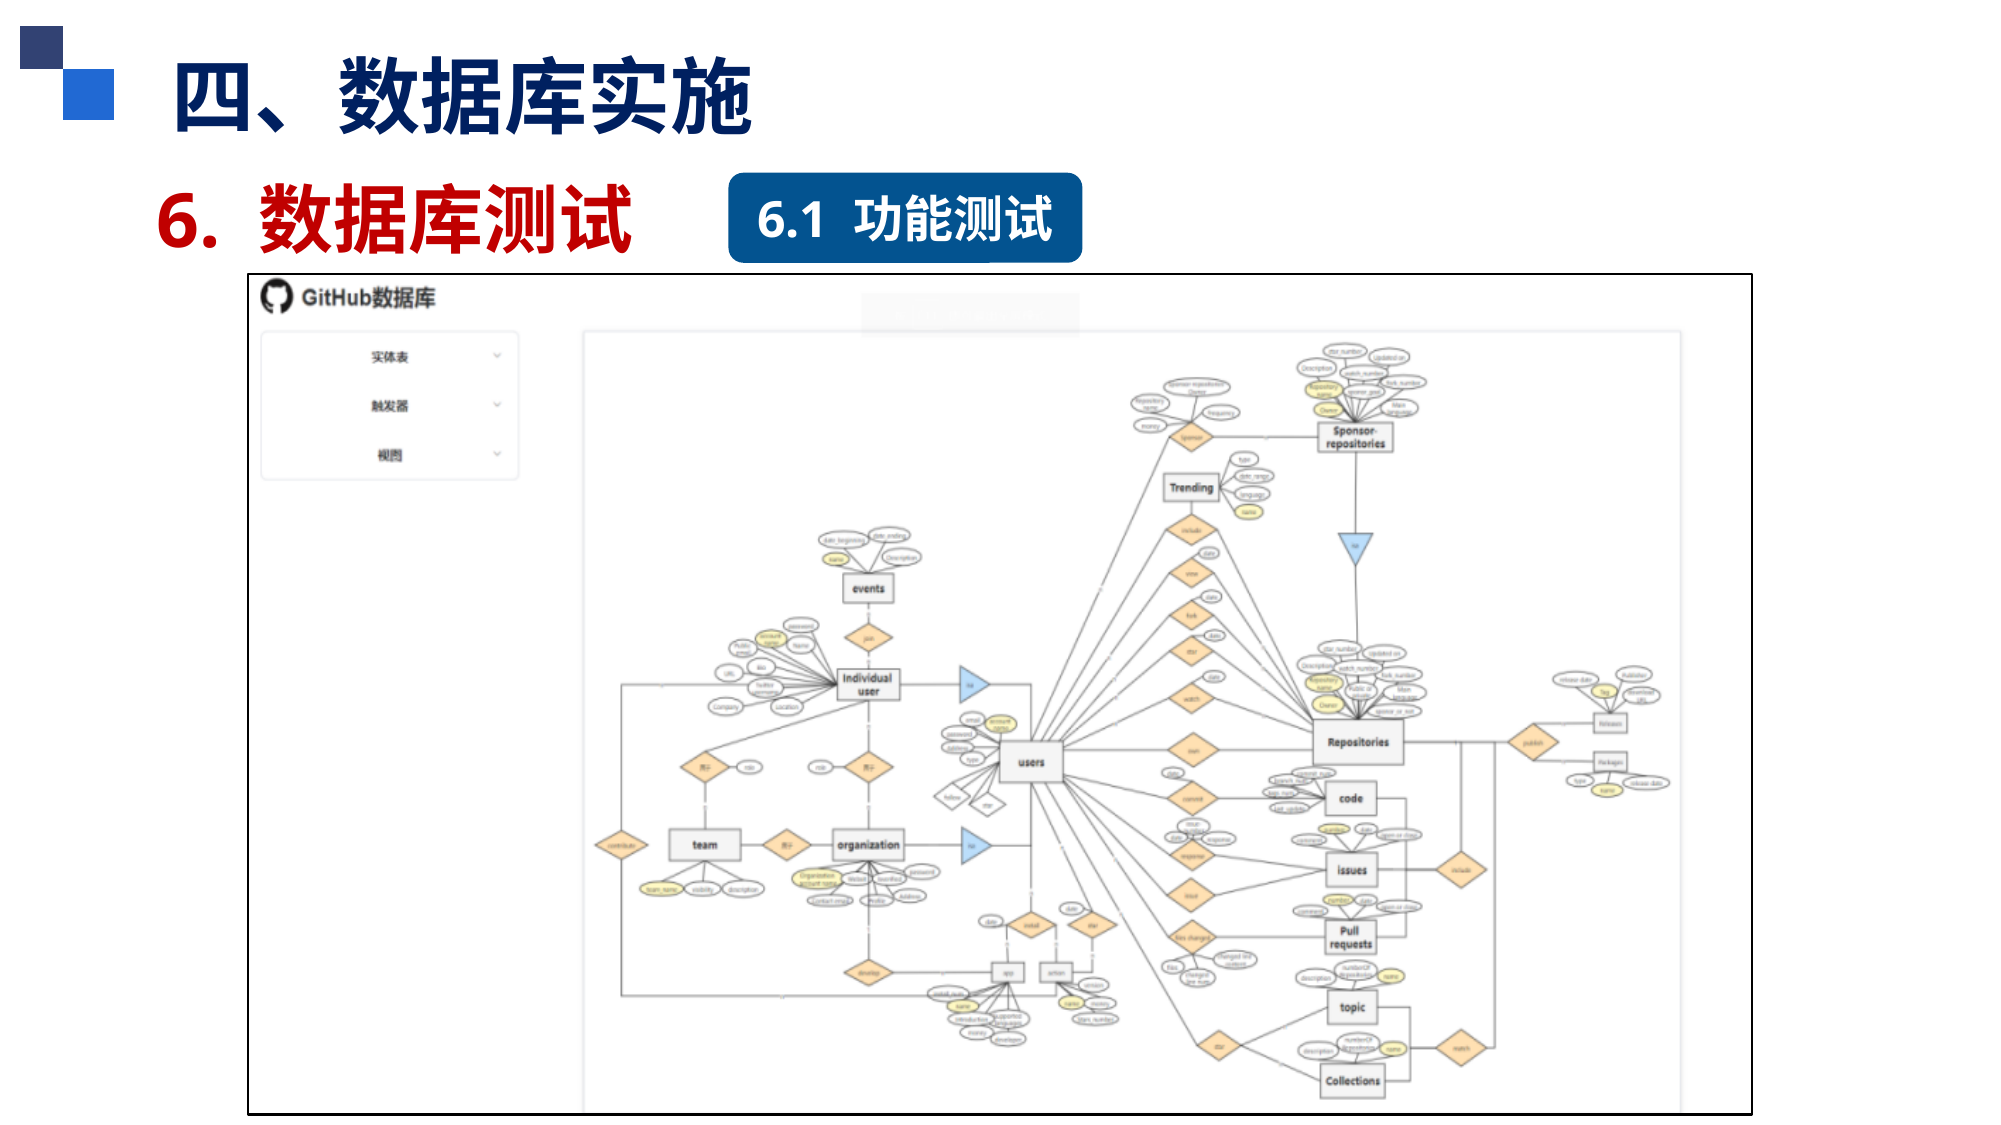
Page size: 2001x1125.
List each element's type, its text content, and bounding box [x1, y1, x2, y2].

text_box 6.1 功能测试 [728, 172, 1083, 263]
text_box 6. 数据库测试 [88, 165, 789, 271]
text_box 四、数据库实施 [103, 36, 953, 152]
text_box [61, 67, 116, 122]
picture [248, 274, 1752, 1114]
text_box [20, 26, 63, 69]
